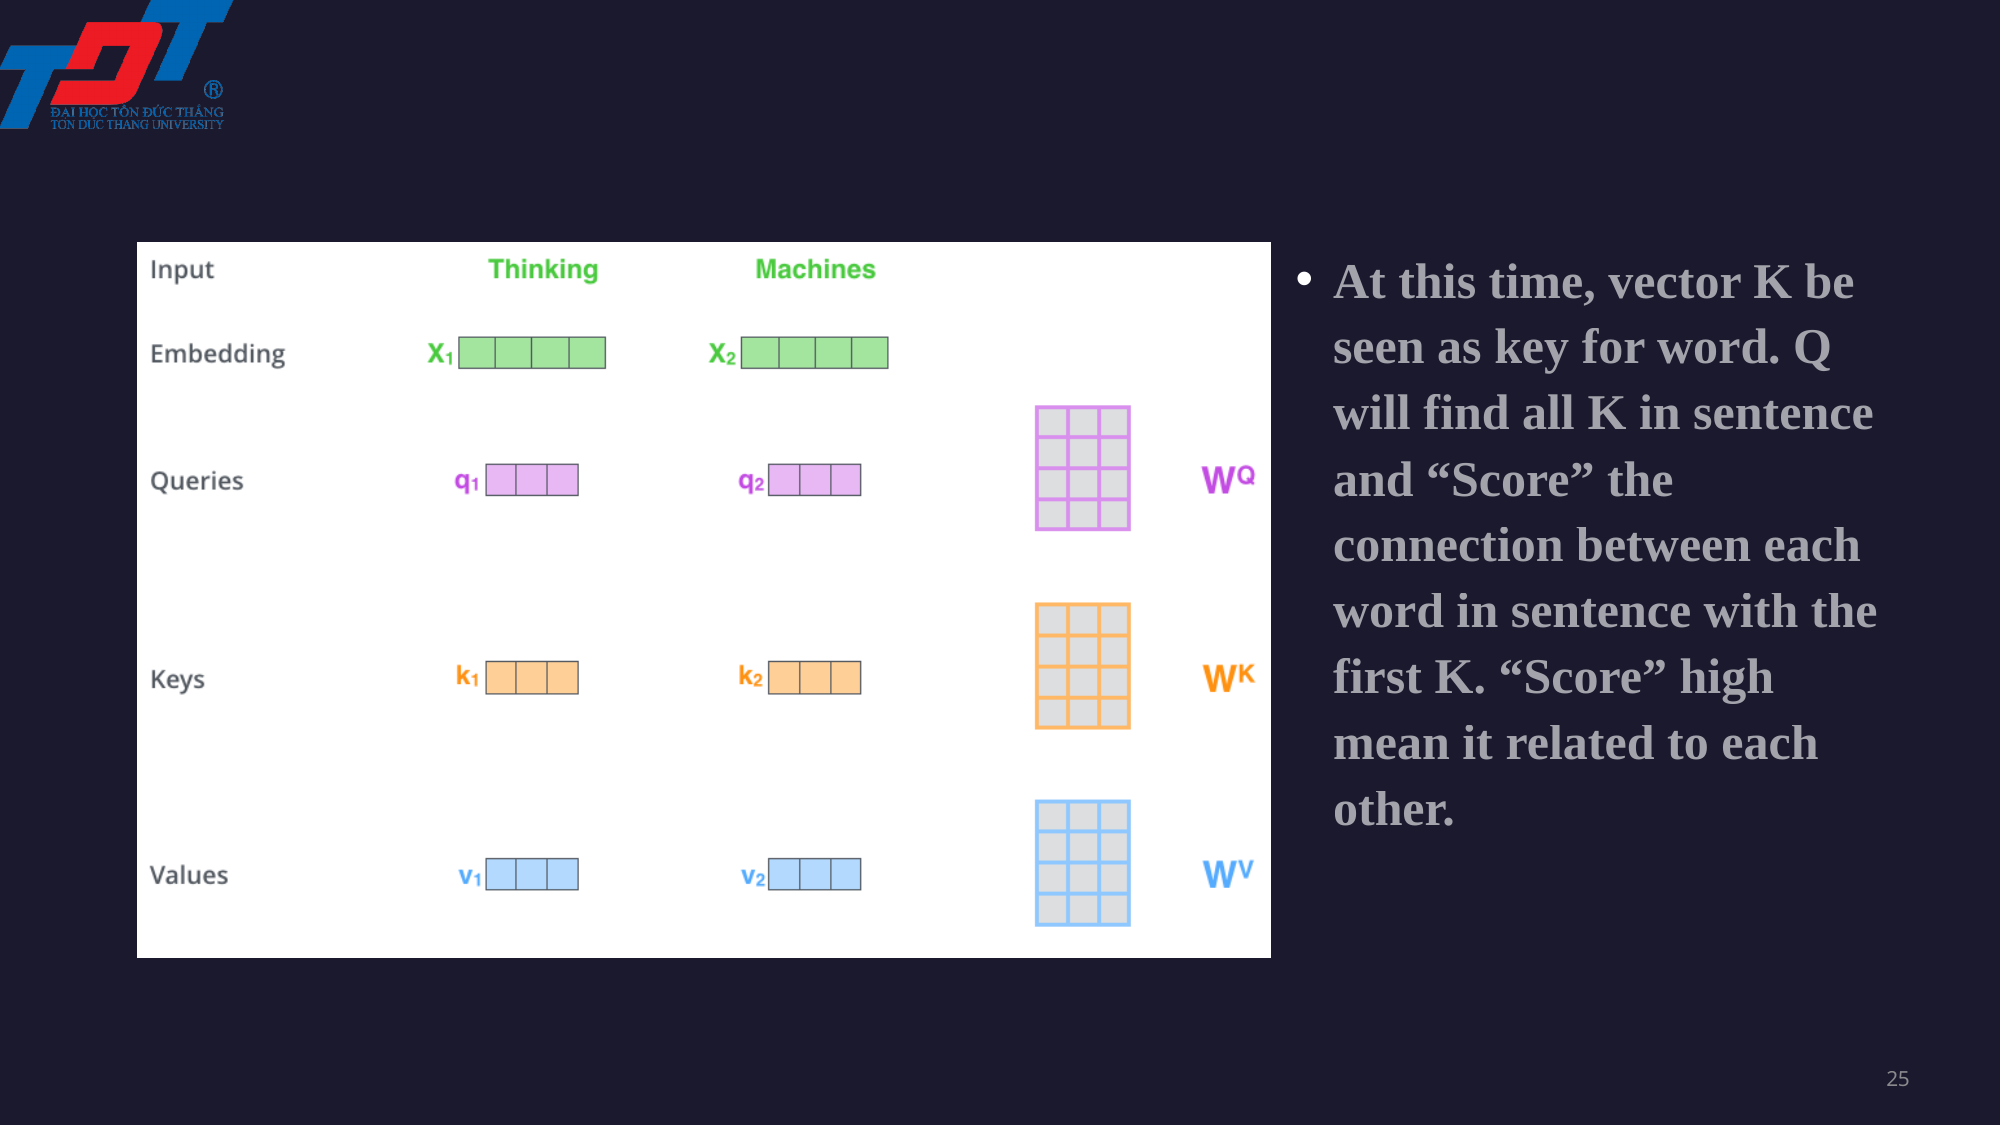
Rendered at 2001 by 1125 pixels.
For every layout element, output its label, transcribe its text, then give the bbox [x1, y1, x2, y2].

slide_number 25 [1632, 1067, 1910, 1093]
picture [137, 242, 1272, 958]
picture [0, 0, 234, 129]
list At this time, vector K be seen as key for word. Q will find all K in sentence and “Score” the connection between each word in sentence with the first K. “Score” high mean it related to each other. [1295, 242, 1881, 883]
